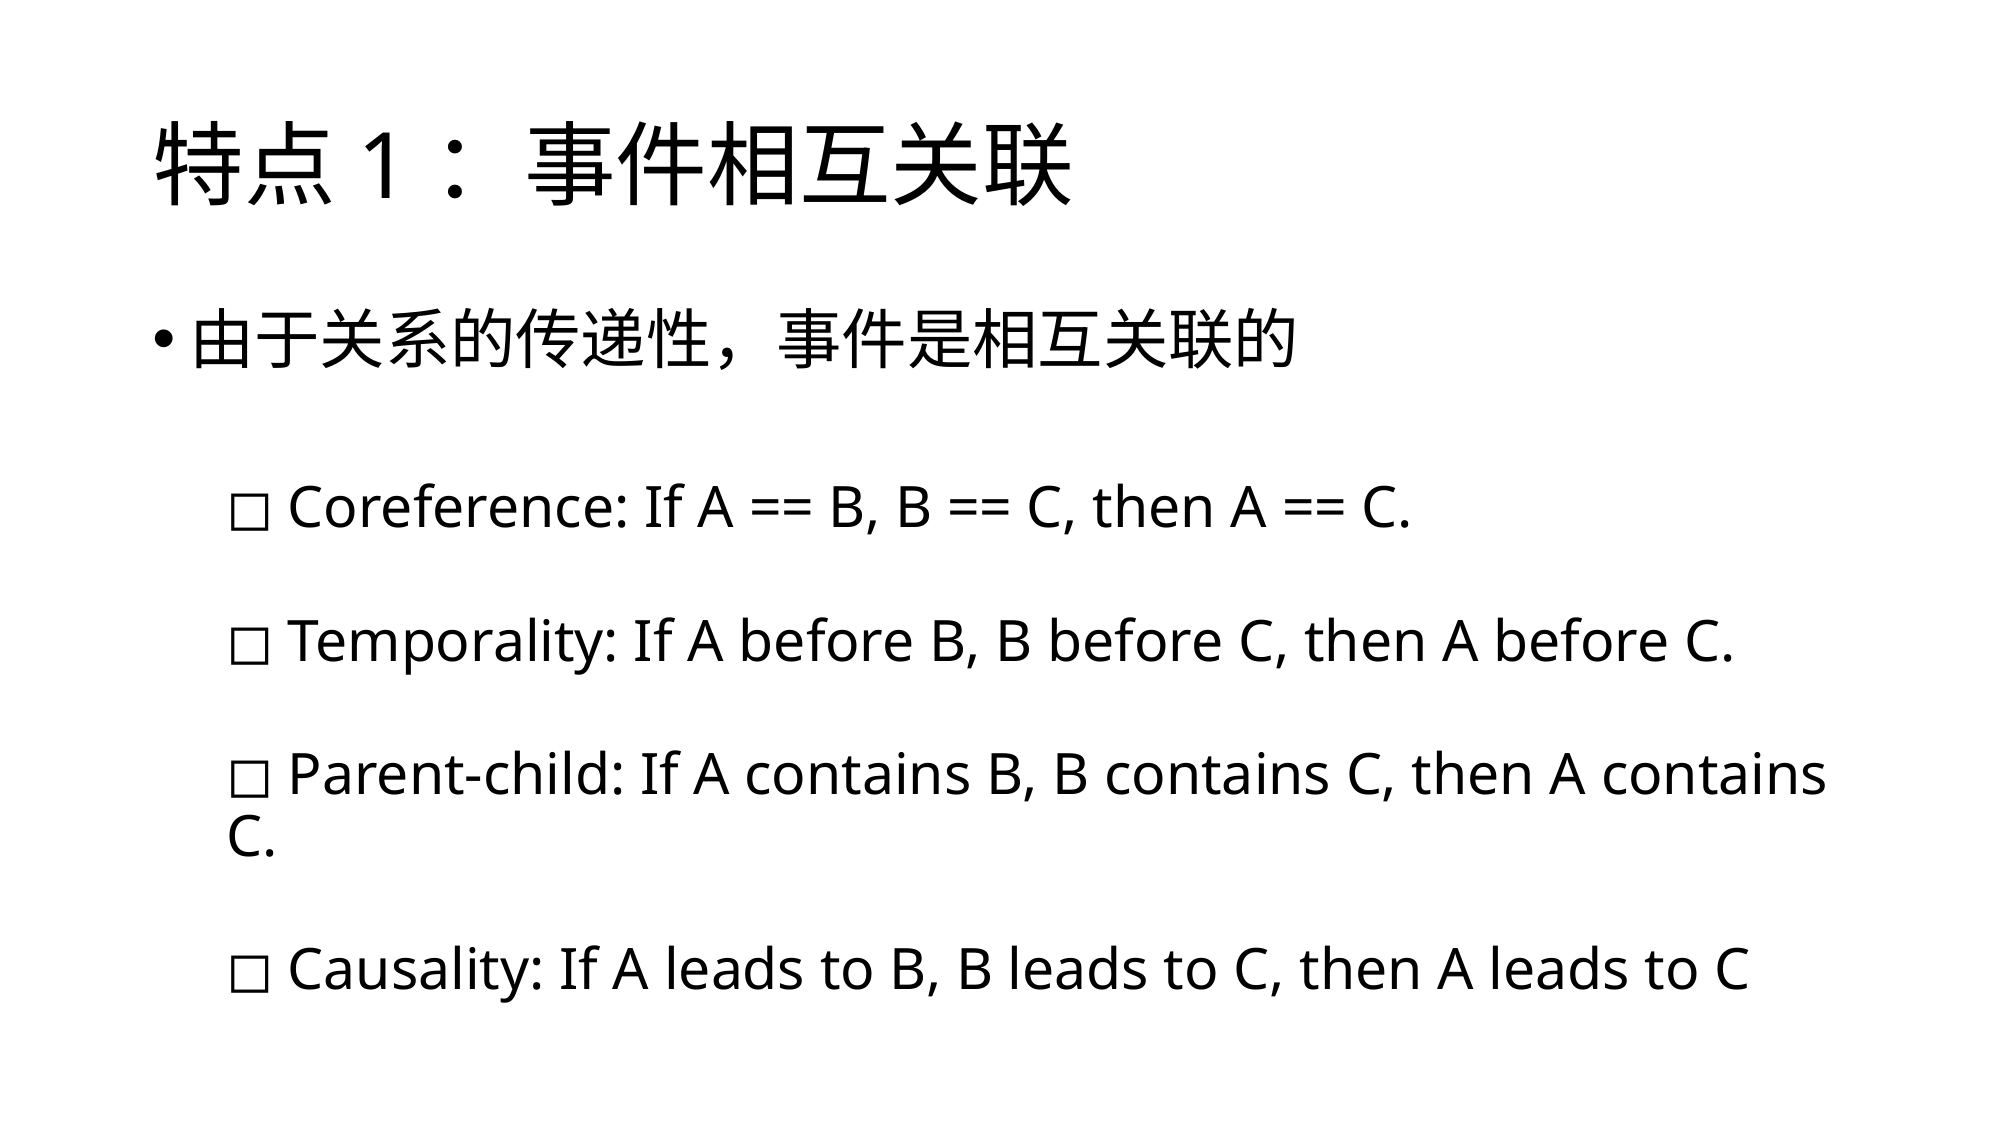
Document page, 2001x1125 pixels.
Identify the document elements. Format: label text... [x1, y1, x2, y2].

list 由于关系的传递性，事件是相互关联的 ◻ Coreference: If A == B, B == C, then A == C. ◻ Temporality: If A before B, B before C, then A before C. ◻ Parent-child: If A contains B, B contains C, then A contains C. ◻ Causality: If A leads to B, B leads to C, then A leads to C [137, 299, 1863, 1014]
title 特点1：事件相互关联 [137, 59, 1863, 278]
